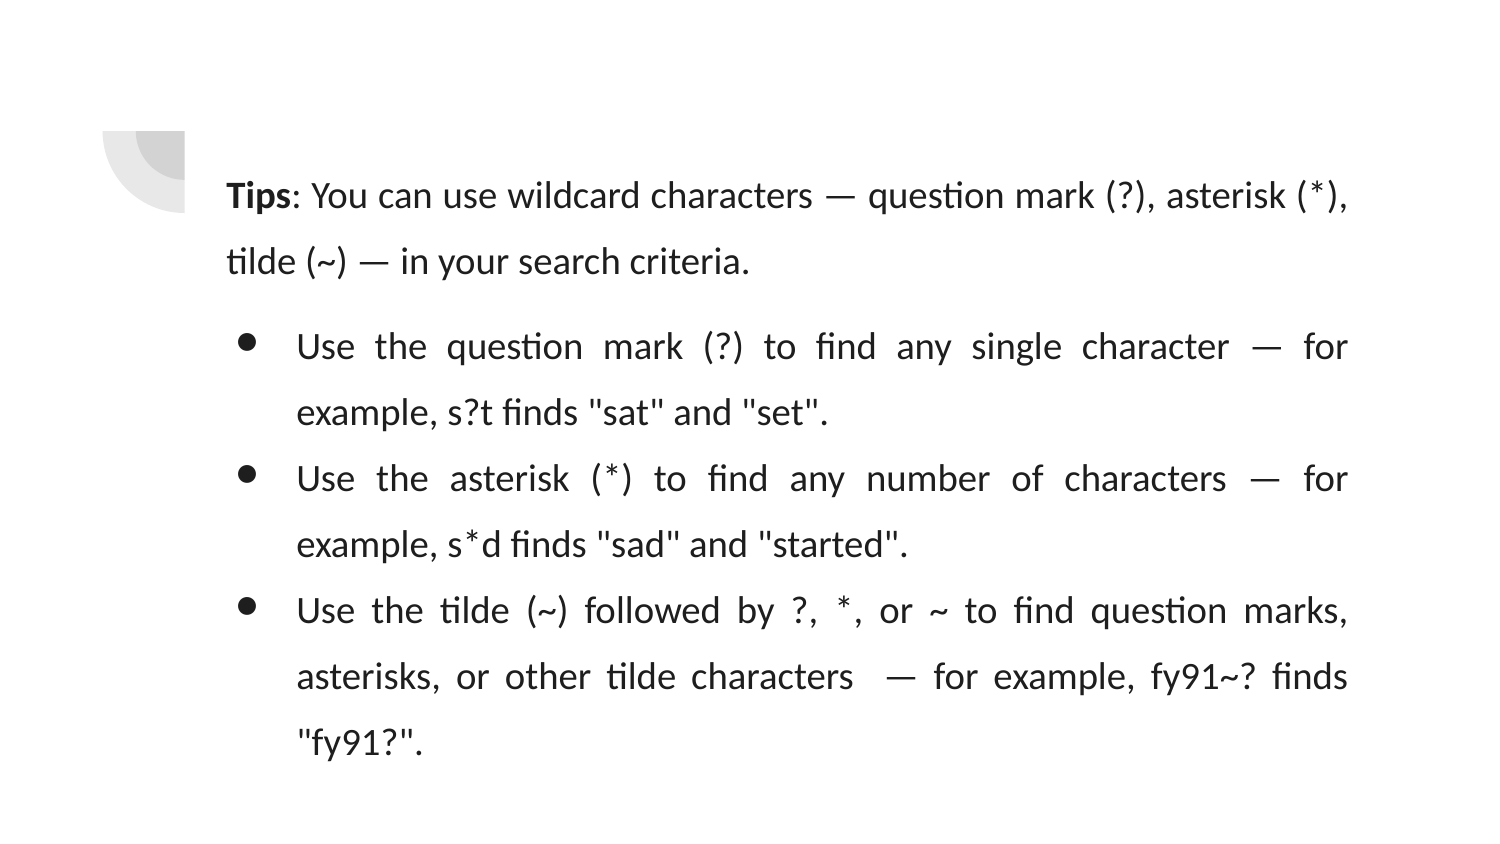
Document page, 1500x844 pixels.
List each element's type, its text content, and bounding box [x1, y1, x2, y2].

list Tips: You can use wildcard characters — question mark (?), asterisk (*), tilde (~) — in your search criteria. Use the question mark (?) to find any single character — for example, s?t finds "sat" and "set". Use the asterisk (*) to find any number of characters — for example, s*d finds "sad" and "started". Use the tilde (~) followed by ?, *, or ~ to find question marks, asterisks, or other tilde characters — for example, fy91~? finds "fy91?". [211, 134, 1365, 780]
